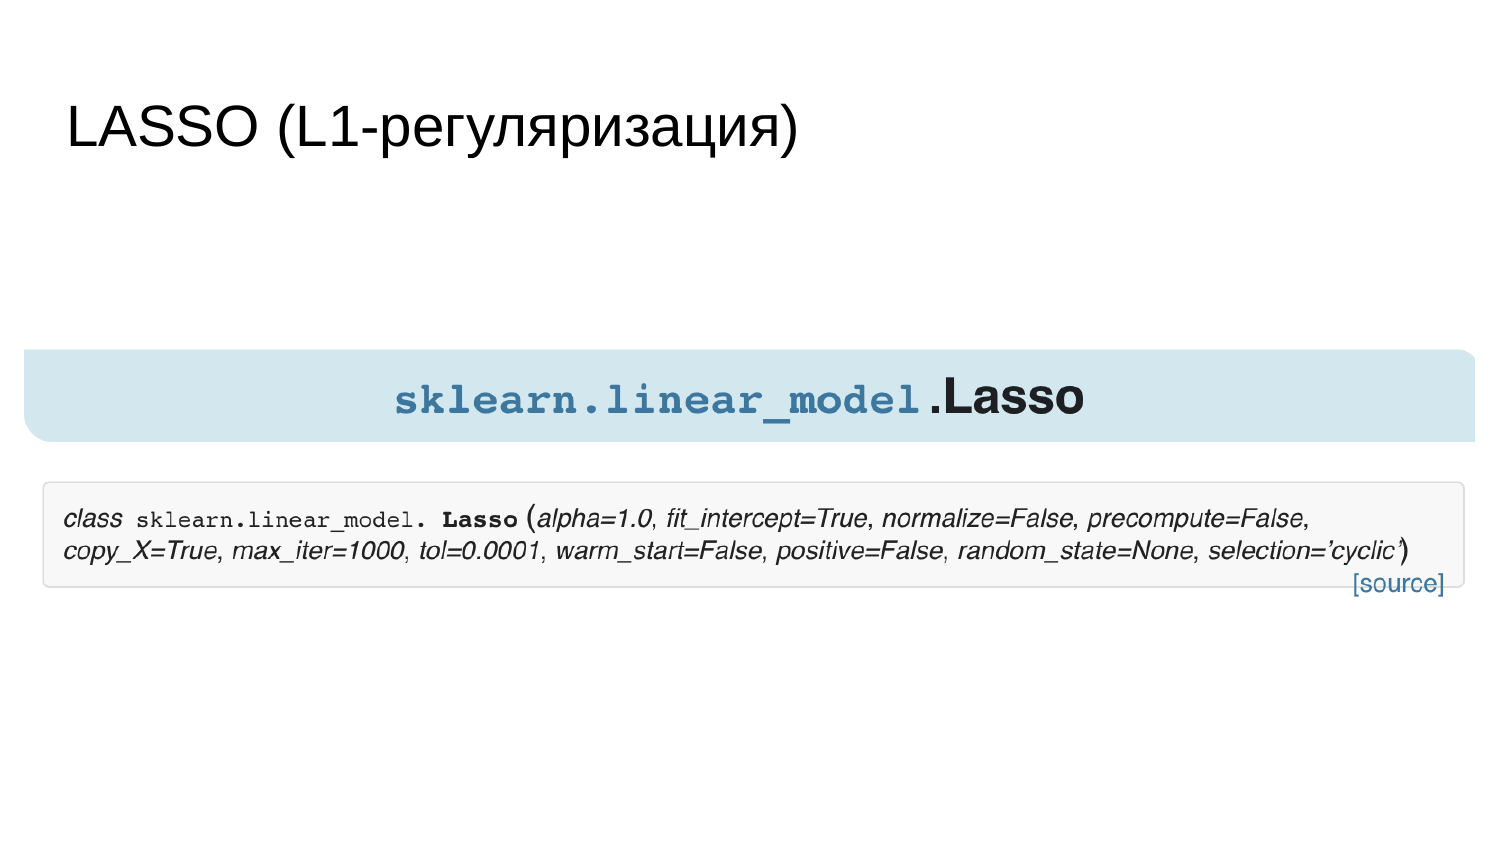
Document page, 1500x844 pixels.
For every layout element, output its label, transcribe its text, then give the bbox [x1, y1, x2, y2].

picture [24, 331, 1476, 622]
title LASSO (L1-регуляризация) [51, 72, 1449, 167]
